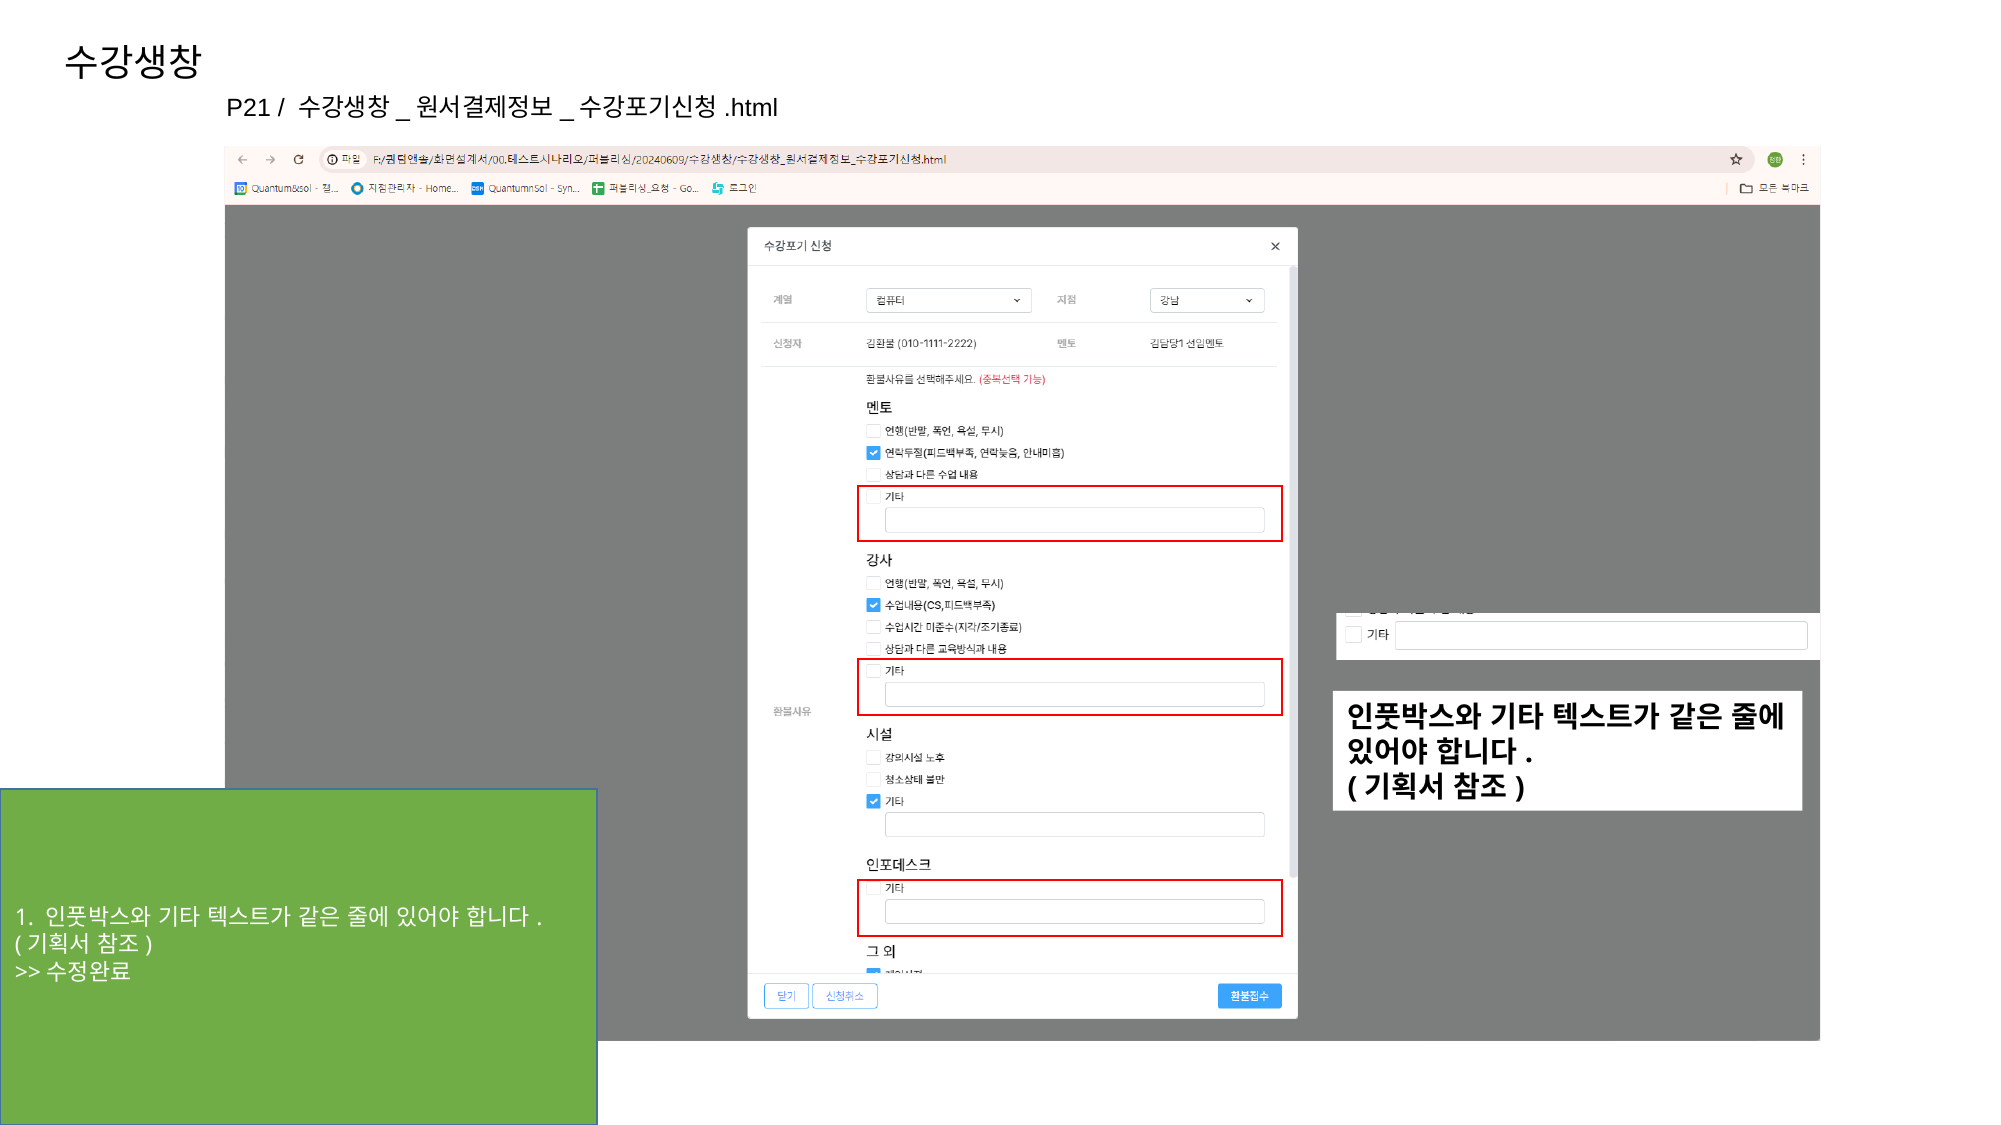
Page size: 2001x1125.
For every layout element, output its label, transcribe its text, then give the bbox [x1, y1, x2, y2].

picture [224, 146, 1821, 1041]
text_box 1. 인풋박스와 기타 텍스트가 같은 줄에 있어야 합니다. (기획서 참조) >>수정완료 [0, 788, 598, 1125]
text_box 수강생창 [50, 31, 218, 92]
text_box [1336, 613, 1821, 660]
text_box P21 / 수강생창_원서결제정보_수강포기신청.html [211, 84, 794, 130]
